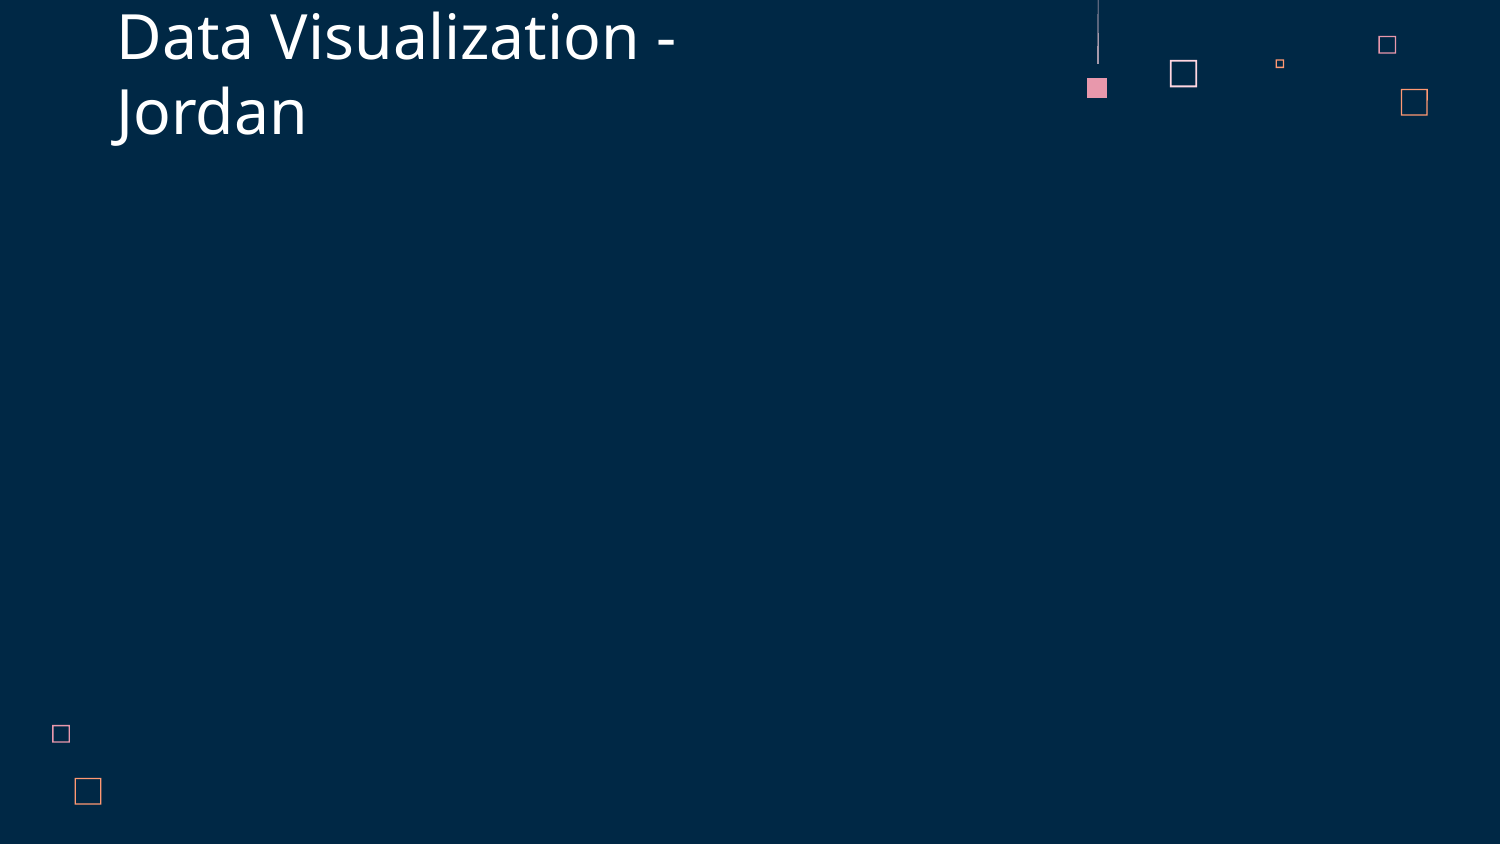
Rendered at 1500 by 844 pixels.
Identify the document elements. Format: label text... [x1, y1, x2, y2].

title Data Visualization - Jordan [101, 67, 878, 163]
